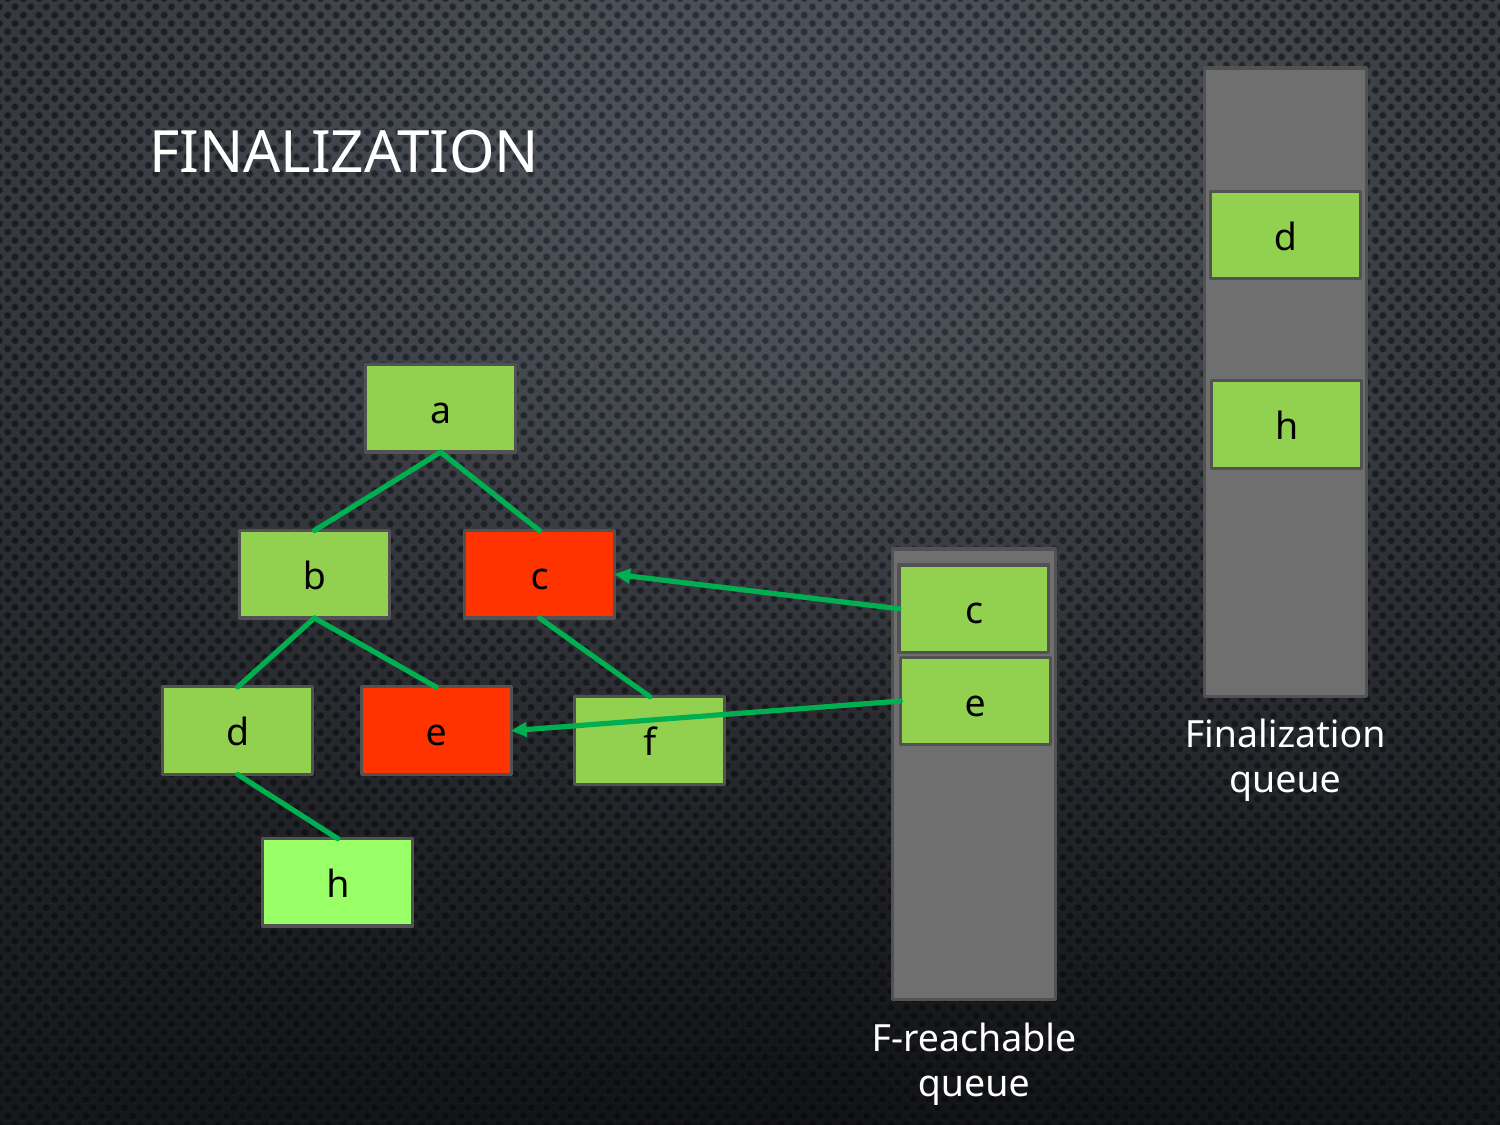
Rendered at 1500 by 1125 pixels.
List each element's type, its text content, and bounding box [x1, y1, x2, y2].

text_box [237, 617, 314, 688]
text_box a [364, 363, 517, 451]
text_box c [463, 529, 616, 620]
text_box F-reachable queue [847, 1006, 1101, 1111]
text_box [237, 774, 339, 839]
text_box h [1210, 379, 1363, 470]
text_box Finalization queue [1158, 702, 1412, 808]
text_box [891, 547, 1057, 1001]
text_box f [573, 731, 726, 786]
text_box e [360, 685, 513, 776]
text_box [510, 700, 901, 731]
text_box c [897, 563, 1050, 654]
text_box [440, 451, 540, 531]
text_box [539, 617, 651, 697]
text_box d [161, 685, 314, 776]
text_box b [238, 529, 391, 617]
title Finalization [134, 97, 1203, 200]
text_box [314, 451, 440, 531]
text_box h [261, 837, 414, 928]
text_box e [899, 656, 1052, 746]
text_box [1203, 66, 1368, 698]
text_box f [651, 695, 726, 700]
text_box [314, 617, 437, 688]
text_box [614, 573, 900, 609]
text_box d [1209, 190, 1362, 280]
